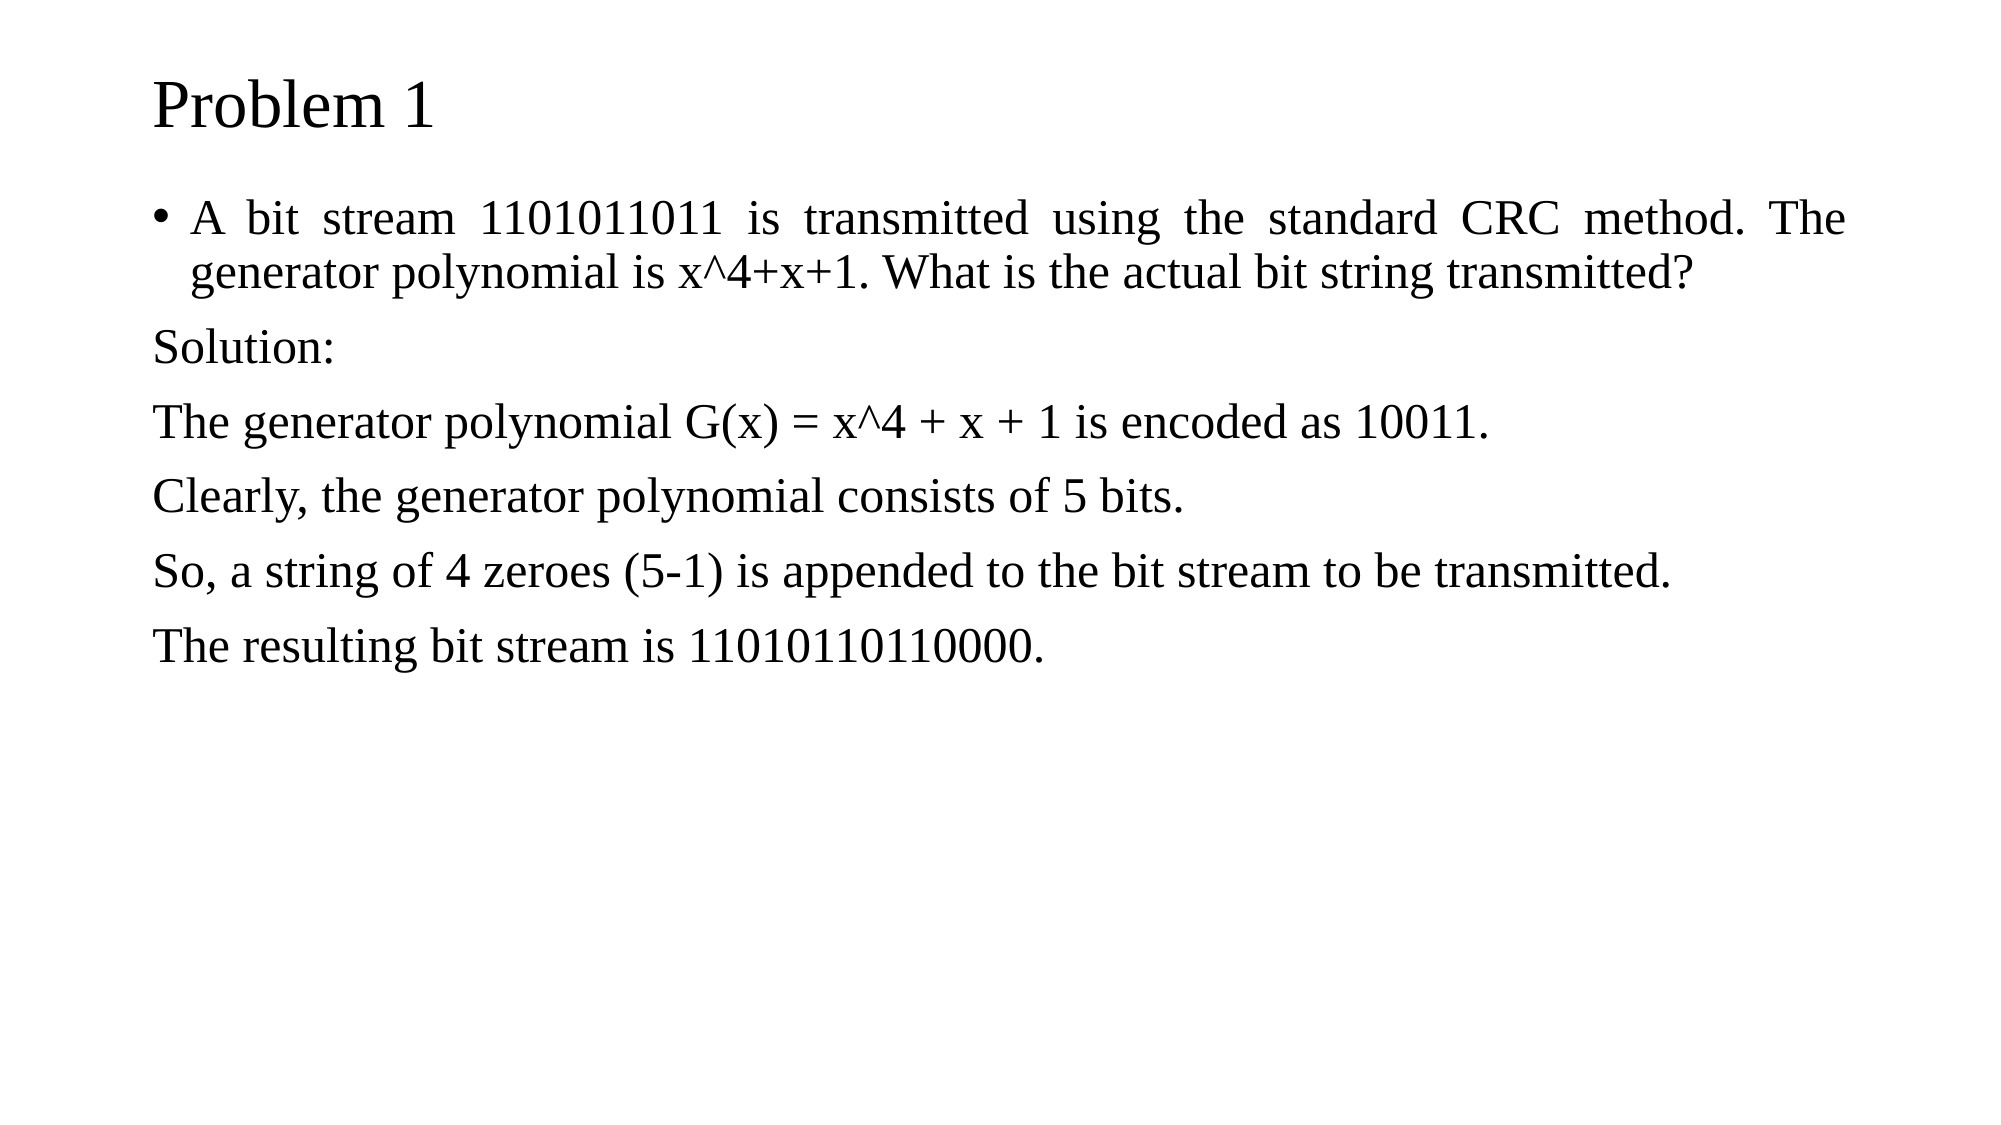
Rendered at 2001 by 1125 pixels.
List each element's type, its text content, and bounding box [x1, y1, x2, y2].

list A bit stream 1101011011 is transmitted using the standard CRC method. The generator polynomial is x^4+x+1. What is the actual bit string transmitted? Solution: The generator polynomial G(x) = x^4 + x + 1 is encoded as 10011. Clearly, the generator polynomial consists of 5 bits. So, a string of 4 zeroes (5-1) is appended to the bit stream to be transmitted. The resulting bit stream is 11010110110000. [137, 183, 1863, 1014]
title Problem 1 [137, 59, 1863, 150]
